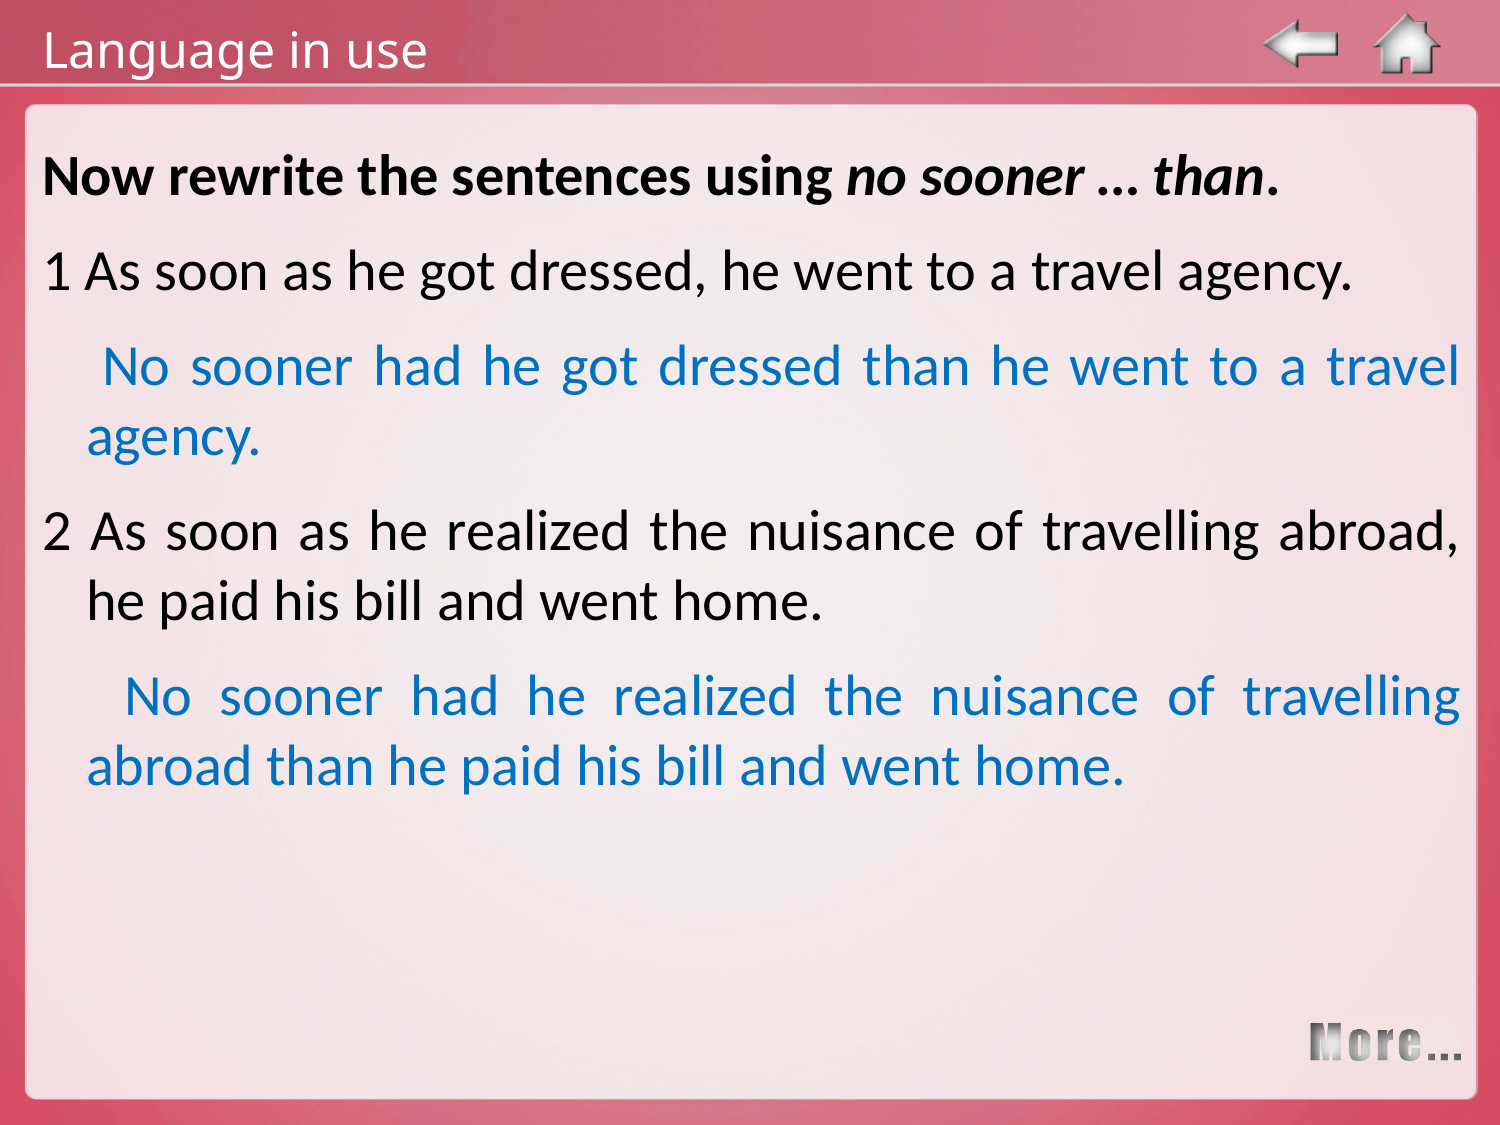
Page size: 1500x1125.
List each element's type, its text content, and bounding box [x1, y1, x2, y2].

list Now rewrite the sentences using no sooner … than. 1 As soon as he got dressed, he went to a travel agency. No sooner had he got dressed than he went to a travel agency. 2 As soon as he realized the nuisance of travelling abroad, he paid his bill and went home. No sooner had he realized the nuisance of travelling abroad than he paid his bill and went home. [27, 129, 1477, 961]
text_box Language in use [27, 11, 582, 87]
picture [0, 0, 1500, 1125]
